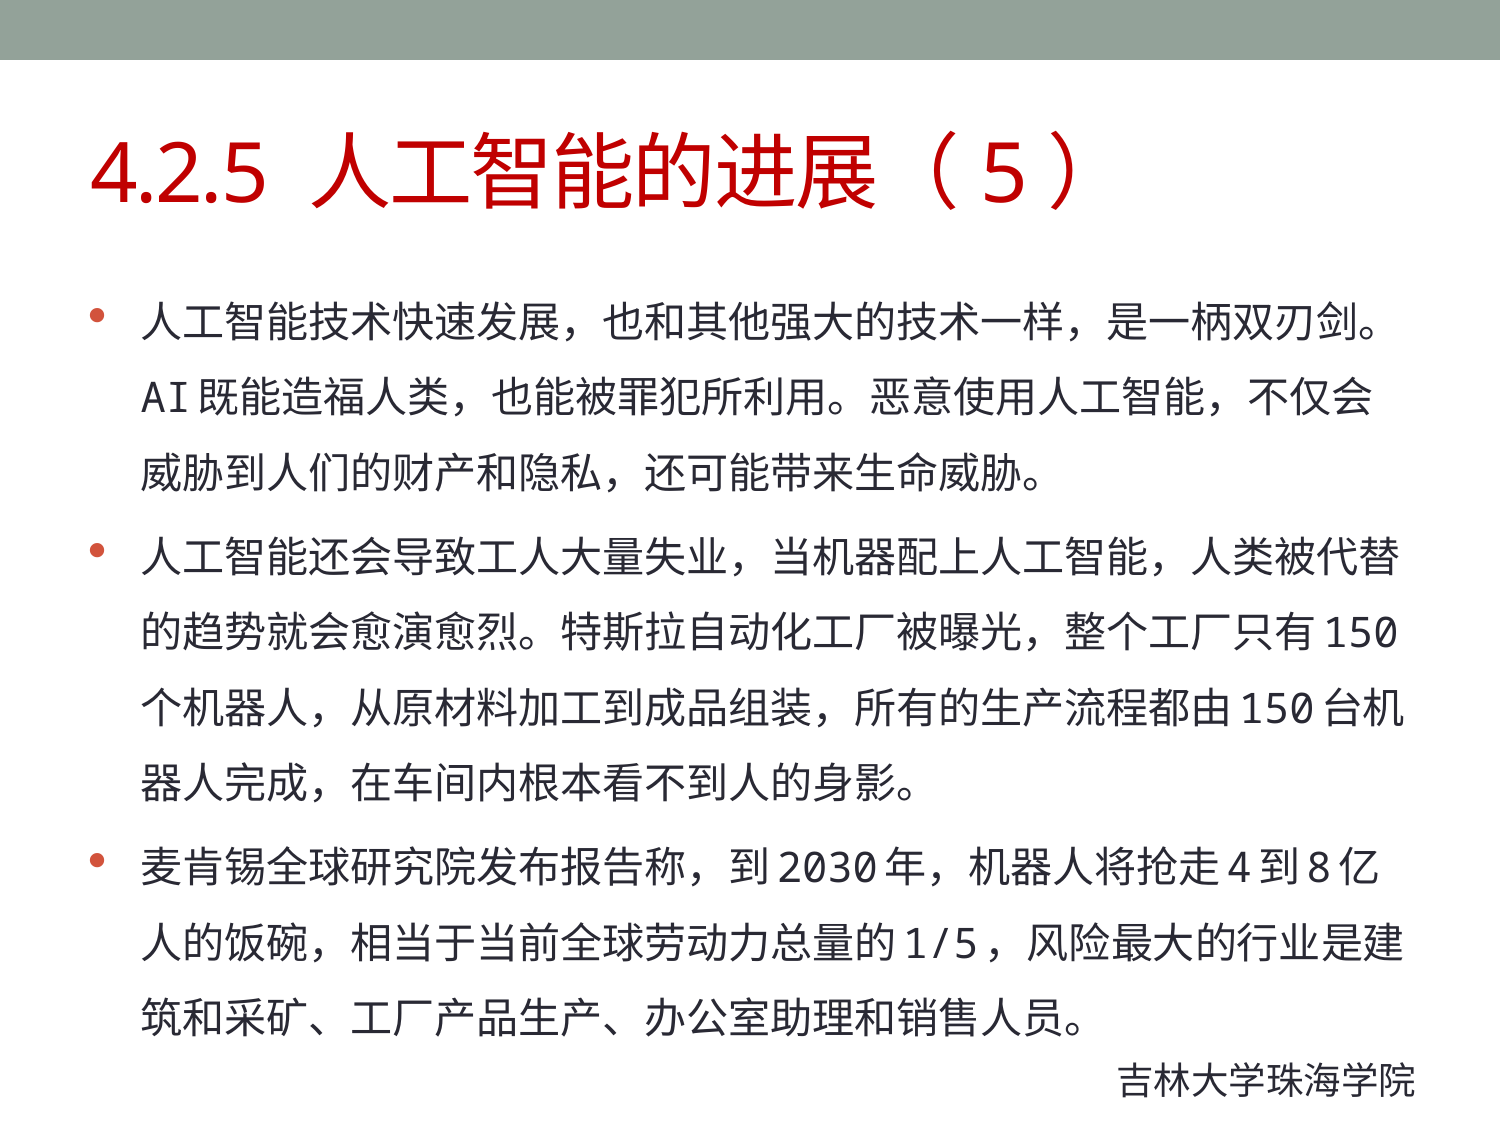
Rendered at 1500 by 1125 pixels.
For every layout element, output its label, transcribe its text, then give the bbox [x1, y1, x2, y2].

list 人工智能技术快速发展，也和其他强大的技术一样，是一柄双刃剑。AI既能造福人类，也能被罪犯所利用。恶意使用人工智能，不仅会威胁到人们的财产和隐私，还可能带来生命威胁。 人工智能还会导致工人大量失业，当机器配上人工智能，人类被代替的趋势就会愈演愈烈。特斯拉自动化工厂被曝光，整个工厂只有150个机器人，从原材料加工到成品组装，所有的生产流程都由150台机器人完成，在车间内根本看不到人的身影。 麦肯锡全球研究院发布报告称，到2030年，机器人将抢走4到8亿人的饭碗，相当于当前全球劳动力总量的1/5，风险最大的行业是建筑和采矿、工厂产品生产、办公室助理和销售人员。 [75, 262, 1425, 1063]
title 4.2.5 人工智能的进展（5） [75, 87, 1425, 250]
